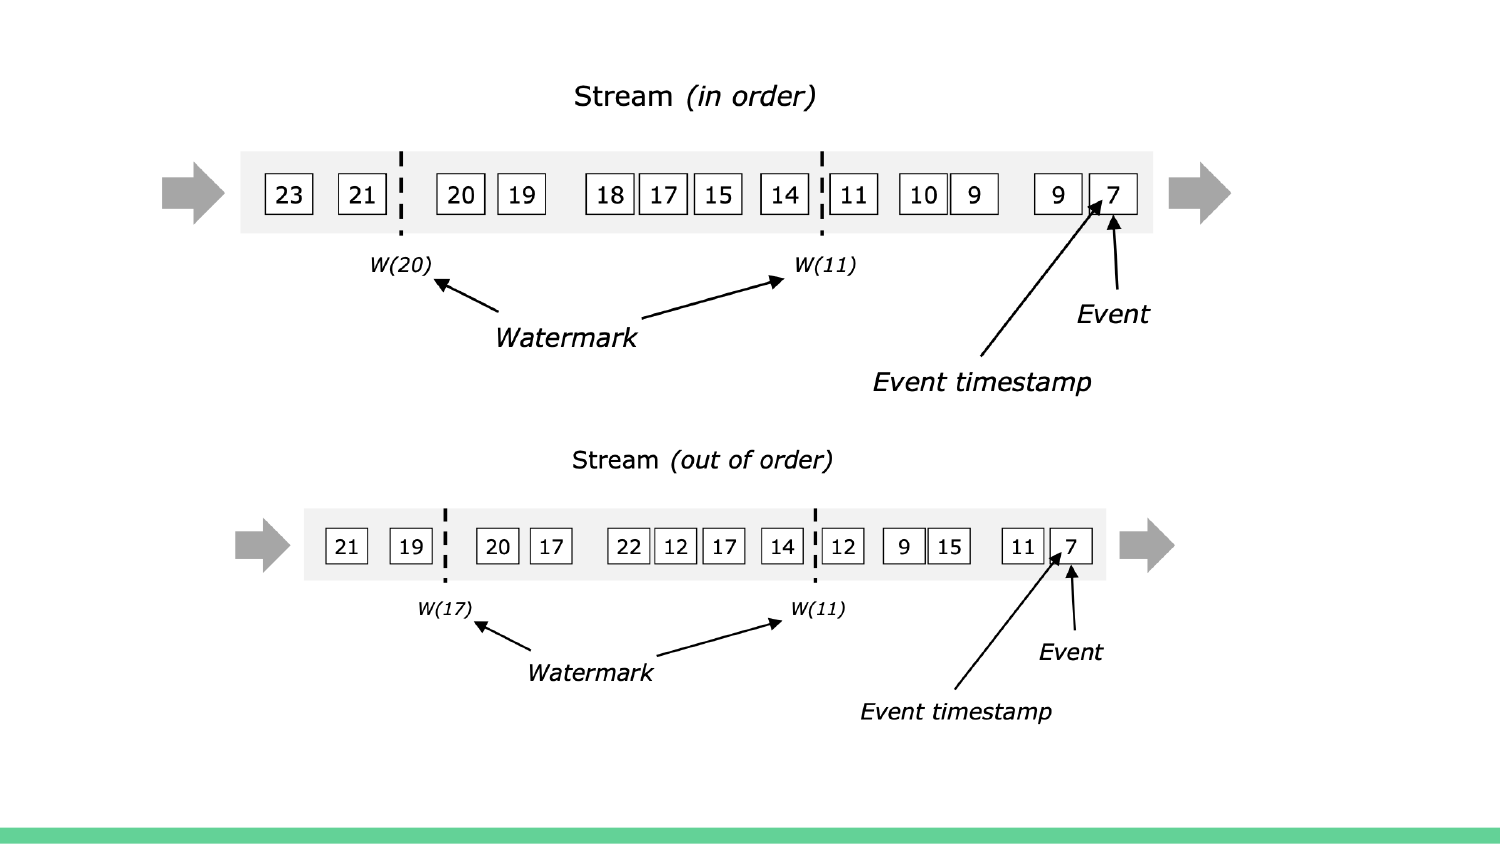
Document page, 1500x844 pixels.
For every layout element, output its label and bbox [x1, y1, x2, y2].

picture [221, 437, 1225, 735]
picture [126, 69, 1253, 400]
